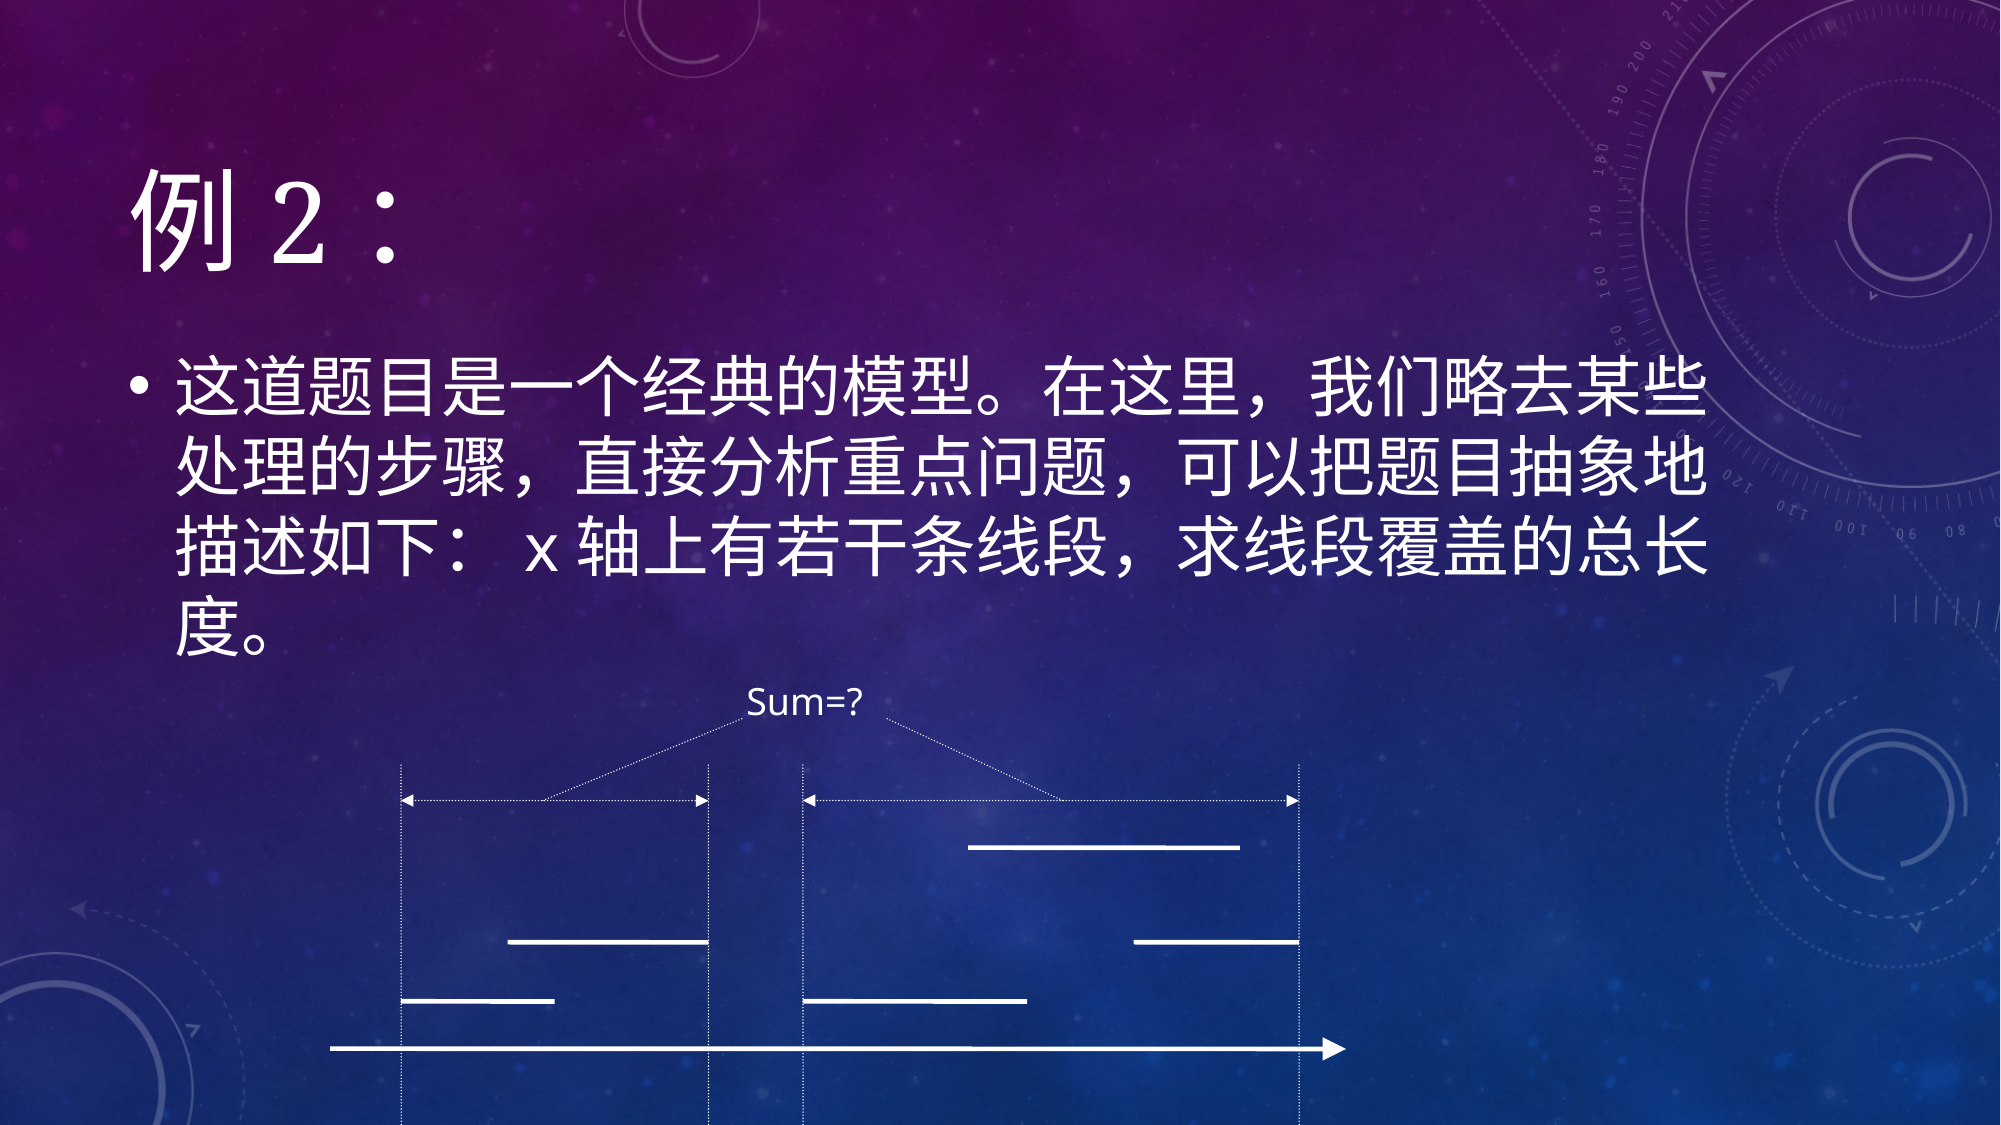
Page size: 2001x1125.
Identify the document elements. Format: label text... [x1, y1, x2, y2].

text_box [329, 670, 1347, 1125]
list 这道题目是一个经典的模型。在这里，我们略去某些处理的步骤，直接分析重点问题，可以把题目抽象地描述如下：x轴上有若干条线段，求线段覆盖的总长度。 [112, 351, 1775, 658]
title 例2： [112, 99, 1775, 339]
picture [0, 0, 2001, 1125]
